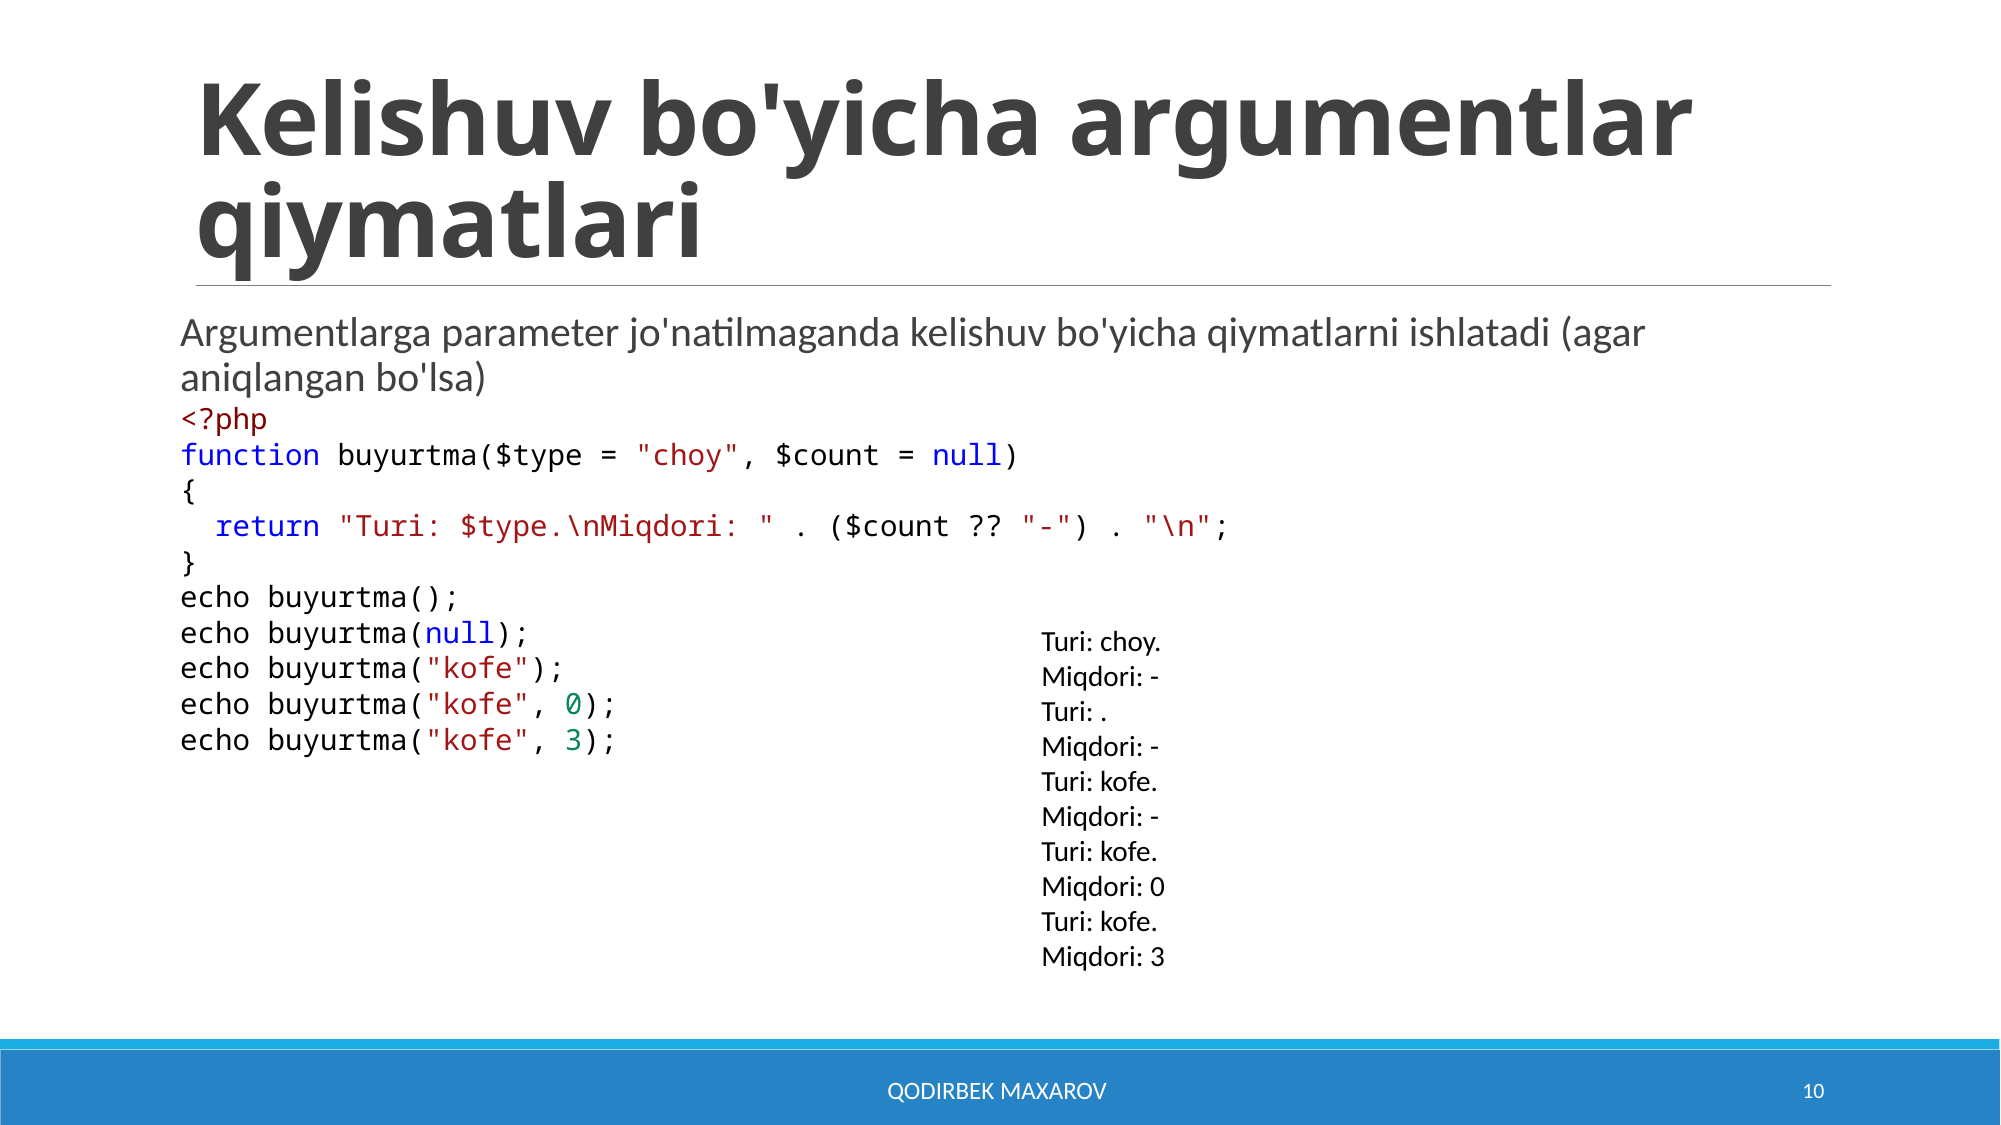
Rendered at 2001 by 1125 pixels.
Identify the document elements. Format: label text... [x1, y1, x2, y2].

footer Qodirbek Maxarov [604, 1059, 1396, 1120]
slide_number 10 [1624, 1059, 1840, 1120]
text_box Turi: choy. Miqdori: - Turi: . Miqdori: - Turi: kofe. Miqdori: - Turi: kofe. Miqdori: 0 Turi: kofe. Miqdori: 3 [1026, 614, 1442, 980]
title Kelishuv bo'yicha argumentlar qiymatlari [180, 47, 1830, 285]
list Argumentlarga parameter jo'natilmaganda kelishuv bo'yicha qiymatlarni ishlatadi (agar aniqlangan bo'lsa) <?php function buyurtma($type = "choy", $count = null) { return "Turi: $type.\nMiqdori: " . ($count ?? "-") . "\n"; } echo buyurtma(); echo buyurtma(null); echo buyurtma("kofe"); echo buyurtma("kofe", 0); echo buyurtma("kofe", 3); [180, 302, 1830, 963]
